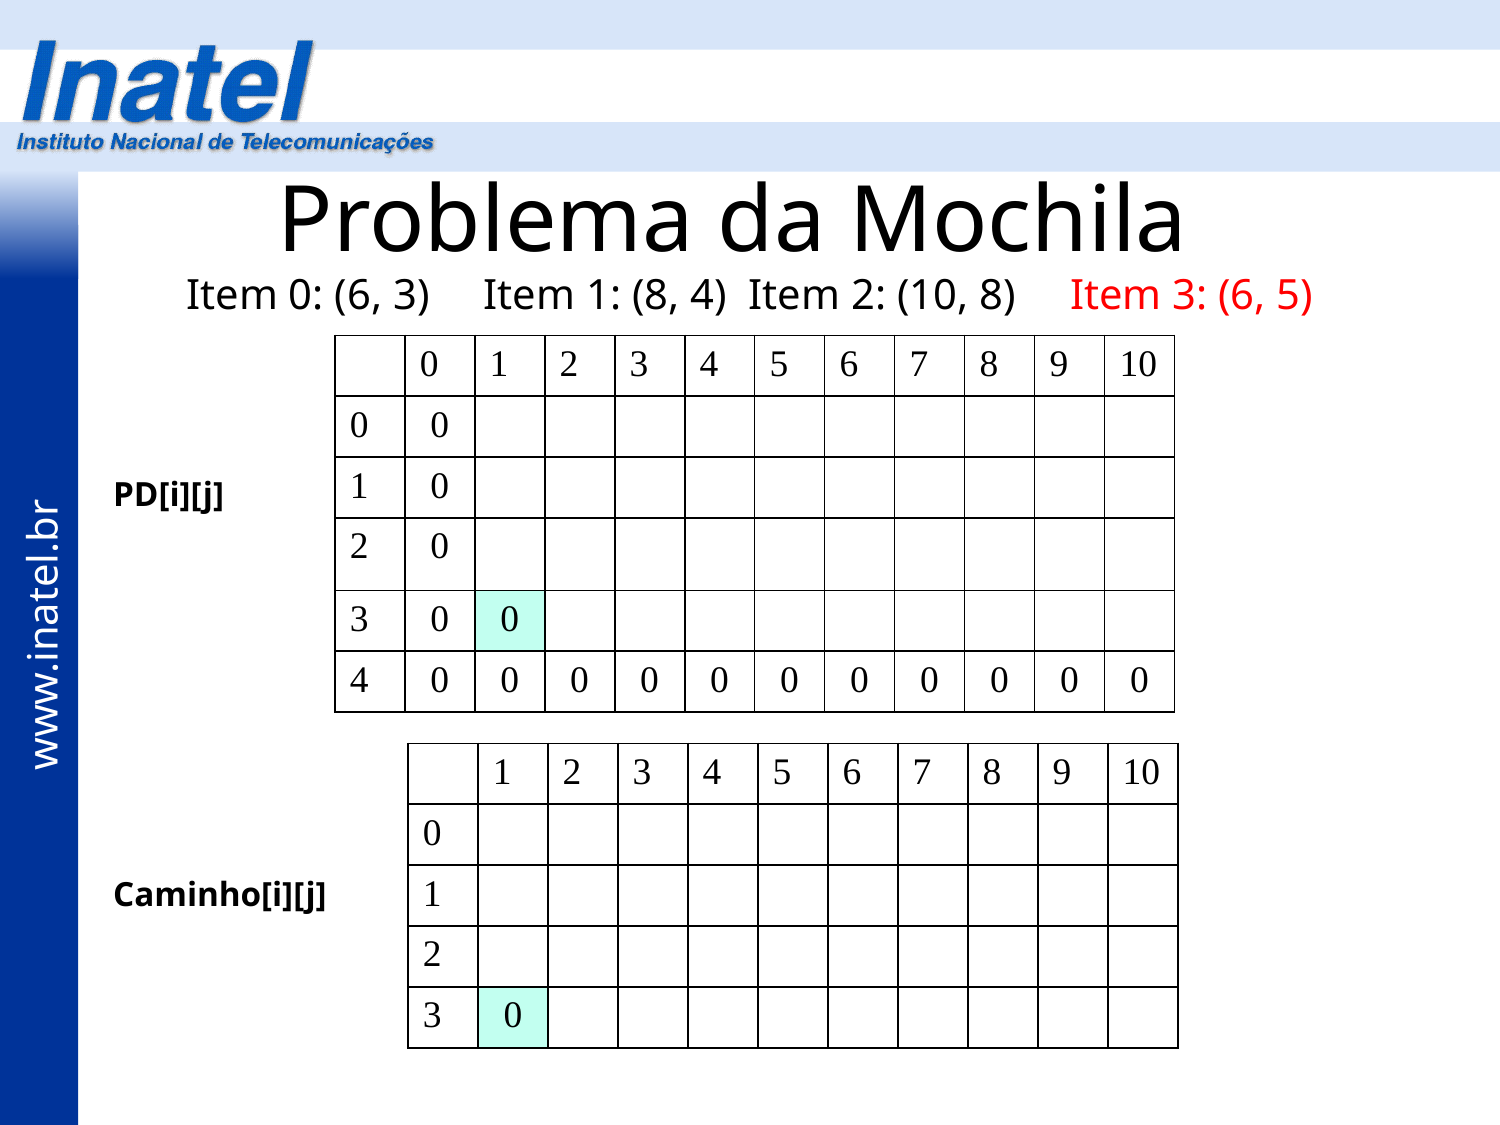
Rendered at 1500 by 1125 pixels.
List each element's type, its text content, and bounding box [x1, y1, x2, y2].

table_cell [1035, 591, 1104, 650]
table_cell [616, 519, 684, 590]
table_cell [476, 458, 544, 517]
table_header 6 [829, 744, 897, 803]
table_cell [899, 866, 967, 925]
table_cell 1 [409, 866, 477, 925]
text_box PD[i][j] Caminho[i][j] [98, 466, 433, 921]
table_header 10 [1109, 744, 1177, 803]
table_cell [965, 397, 1034, 456]
table_cell [895, 397, 964, 456]
table_cell [1039, 866, 1107, 925]
table_cell [546, 519, 614, 590]
table_cell [755, 397, 824, 456]
table_cell 0 [546, 652, 614, 711]
table_cell [546, 591, 614, 650]
table_cell [899, 988, 967, 1047]
table_header 4 [689, 744, 757, 803]
table_cell 1 [336, 458, 404, 466]
table_cell [1105, 397, 1174, 456]
table_cell [549, 988, 617, 1047]
table_cell [825, 591, 894, 650]
table_cell [829, 927, 897, 986]
table_cell [619, 805, 687, 864]
table_cell [476, 397, 544, 456]
table_cell [829, 866, 897, 925]
table_cell [616, 458, 684, 517]
table_cell [689, 988, 757, 1047]
table_cell [965, 458, 1034, 517]
table_cell [689, 805, 757, 864]
table_header 5 [755, 336, 824, 395]
table_cell 0 [476, 591, 544, 650]
table_header 1 [476, 336, 544, 395]
table_header 7 [899, 744, 967, 803]
table_header 3 [616, 336, 684, 395]
table_cell [899, 927, 967, 986]
table_cell [1109, 988, 1177, 1047]
table_cell 0 [336, 397, 404, 456]
table_cell [686, 519, 754, 590]
table_cell [759, 988, 827, 1047]
table_cell [619, 866, 687, 925]
table_header 6 [825, 336, 894, 395]
table_cell [619, 988, 687, 1047]
table_cell [895, 458, 964, 517]
table_cell 0 [686, 652, 754, 711]
table_cell [965, 519, 1034, 590]
table_cell [1039, 988, 1107, 1047]
table_cell [546, 458, 614, 517]
table_header 8 [965, 336, 1034, 395]
table_cell [825, 519, 894, 590]
table_header 4 [686, 336, 754, 395]
title Problema da Mochila [120, 189, 1346, 240]
table_cell 0 [616, 652, 684, 711]
table_cell [476, 519, 544, 590]
table_cell [895, 519, 964, 590]
table_cell [759, 805, 827, 864]
table_cell [755, 591, 824, 650]
table_cell [1105, 458, 1174, 517]
table_cell [479, 866, 547, 925]
table_cell [965, 591, 1034, 650]
table_cell [686, 591, 754, 650]
table_cell [479, 927, 547, 986]
table_cell 0 [433, 805, 477, 864]
table_cell 0 [1035, 652, 1104, 711]
table_cell 0 [1105, 652, 1174, 711]
table_cell [1035, 519, 1104, 590]
table_cell 0 [433, 519, 474, 590]
table_cell [1109, 805, 1177, 864]
table_cell [686, 458, 754, 517]
table_cell 0 [433, 652, 474, 711]
table_cell [755, 519, 824, 590]
table_cell [1039, 805, 1107, 864]
table_cell [616, 591, 684, 650]
table_cell [619, 927, 687, 986]
table_cell [1105, 591, 1174, 650]
table_cell [969, 805, 1037, 864]
table_header [433, 744, 477, 803]
table_cell [899, 805, 967, 864]
table_cell [969, 927, 1037, 986]
table_cell [549, 866, 617, 925]
table_header 0 [406, 336, 474, 395]
table_cell 3 [409, 988, 477, 1047]
table_cell [969, 988, 1037, 1047]
table_header 10 [1105, 336, 1174, 395]
table_cell 0 [406, 397, 474, 456]
table_cell [895, 591, 964, 650]
table_cell [1109, 927, 1177, 986]
table_header 2 [546, 336, 614, 395]
table_cell [825, 397, 894, 456]
table_cell [969, 866, 1037, 925]
table_cell [1109, 866, 1177, 925]
table_cell [829, 805, 897, 864]
table_cell [616, 397, 684, 456]
table_header 5 [759, 744, 827, 803]
table_cell [479, 805, 547, 864]
table_cell [755, 458, 824, 517]
table_cell 2 [409, 927, 477, 986]
table_cell [829, 988, 897, 1047]
table_cell [689, 927, 757, 986]
table_cell [549, 927, 617, 986]
text_box Item 0: (6, 3) Item 1: (8, 4) Item 2: (10, 8) Item 3: (6, 5) [171, 260, 1384, 325]
table_cell 0 [406, 458, 474, 517]
table_cell [759, 927, 827, 986]
table_cell [689, 866, 757, 925]
table_cell 0 [825, 652, 894, 711]
table_cell [1035, 397, 1104, 456]
table_cell [686, 397, 754, 456]
table_cell [1035, 458, 1104, 517]
table_cell [825, 458, 894, 517]
table_header 7 [895, 336, 964, 395]
table_cell [549, 805, 617, 864]
table_cell 0 [895, 652, 964, 711]
table_header 8 [969, 744, 1037, 803]
table_header [336, 336, 404, 395]
table_header 1 [479, 744, 547, 803]
table_cell 0 [965, 652, 1034, 711]
table_cell 0 [476, 652, 544, 711]
table_header 9 [1039, 744, 1107, 803]
table_cell [759, 866, 827, 925]
table_cell 0 [479, 988, 547, 1047]
table_cell 0 [433, 591, 474, 650]
picture [12, 35, 440, 160]
table_header 3 [619, 744, 687, 803]
table_cell [1105, 519, 1174, 590]
table_header 2 [549, 744, 617, 803]
table_cell [546, 397, 614, 456]
table_cell [1039, 927, 1107, 986]
table_header 9 [1035, 336, 1104, 395]
table_cell 0 [755, 652, 824, 711]
